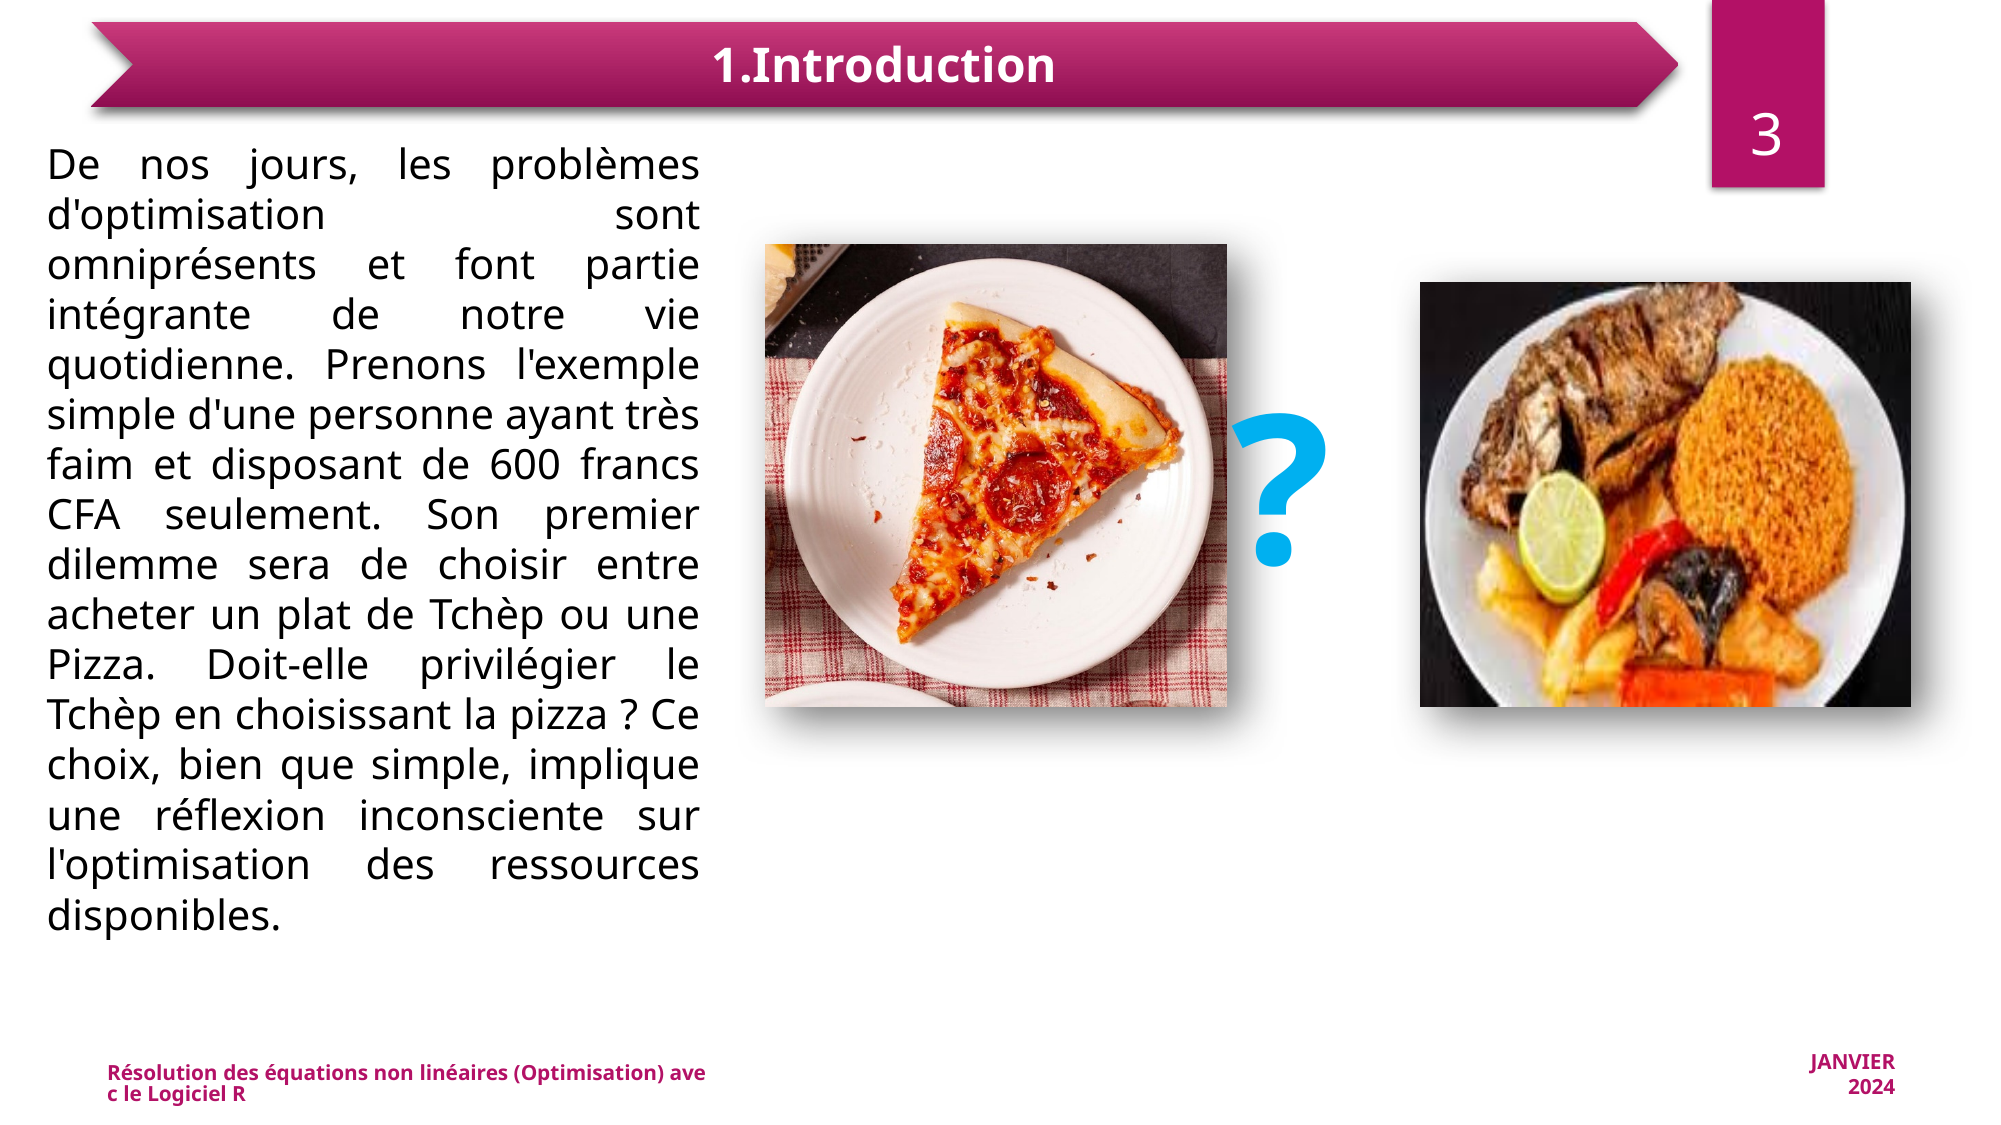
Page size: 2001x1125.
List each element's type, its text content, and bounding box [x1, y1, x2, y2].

text_box ? [1233, 348, 1285, 614]
slide_number JANVIER 2024 [1747, 1048, 1911, 1099]
slide_number 3 [1698, 48, 1836, 175]
footer Résolution des équations non linéaires (Optimisation) avec le Logiciel R [92, 1048, 726, 1099]
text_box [90, 21, 1679, 108]
text_box De nos jours, les problèmes d'optimisation sont omniprésents et font partie intégrante de notre vie quotidienne. Prenons l'exemple simple d'une personne ayant très faim et disposant de 600 francs CFA seulement. Son premier dilemme sera de choisir entre acheter un plat de Tchèp ou une Pizza. Doit-elle privilégier le Tchèp en choisissant la pizza ? Ce choix, bien que simple, implique une réflexion inconsciente sur l'optimisation des ressources disponibles. [31, 130, 716, 946]
picture [765, 244, 1227, 707]
picture [1420, 282, 1911, 707]
